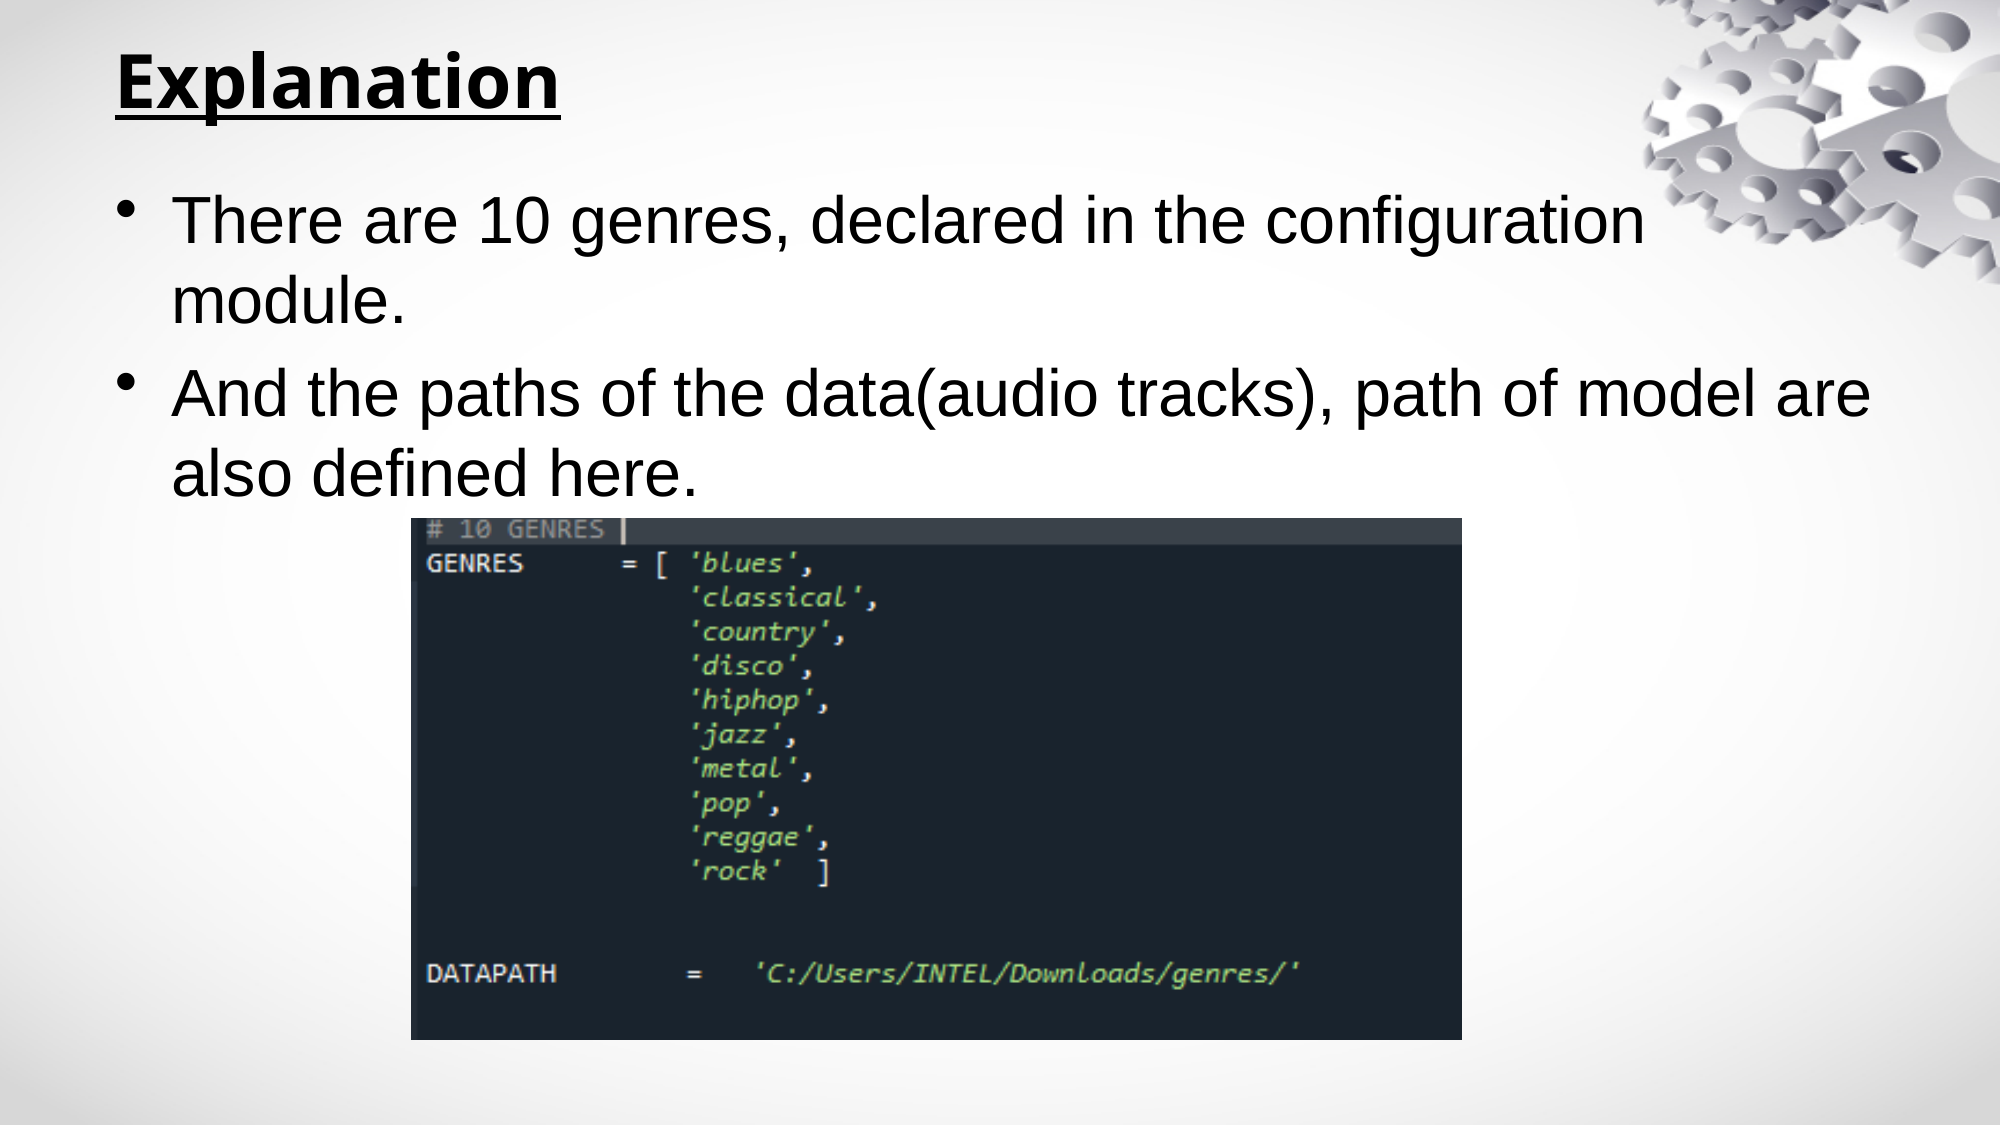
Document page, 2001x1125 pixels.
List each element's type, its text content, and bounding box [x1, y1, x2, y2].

title Explanation [99, 30, 1901, 127]
list There are 10 genres, declared in the configuration module. And the paths of the data(audio tracks), path of model are also defined here. [99, 168, 1901, 1006]
picture [0, 0, 2000, 1125]
